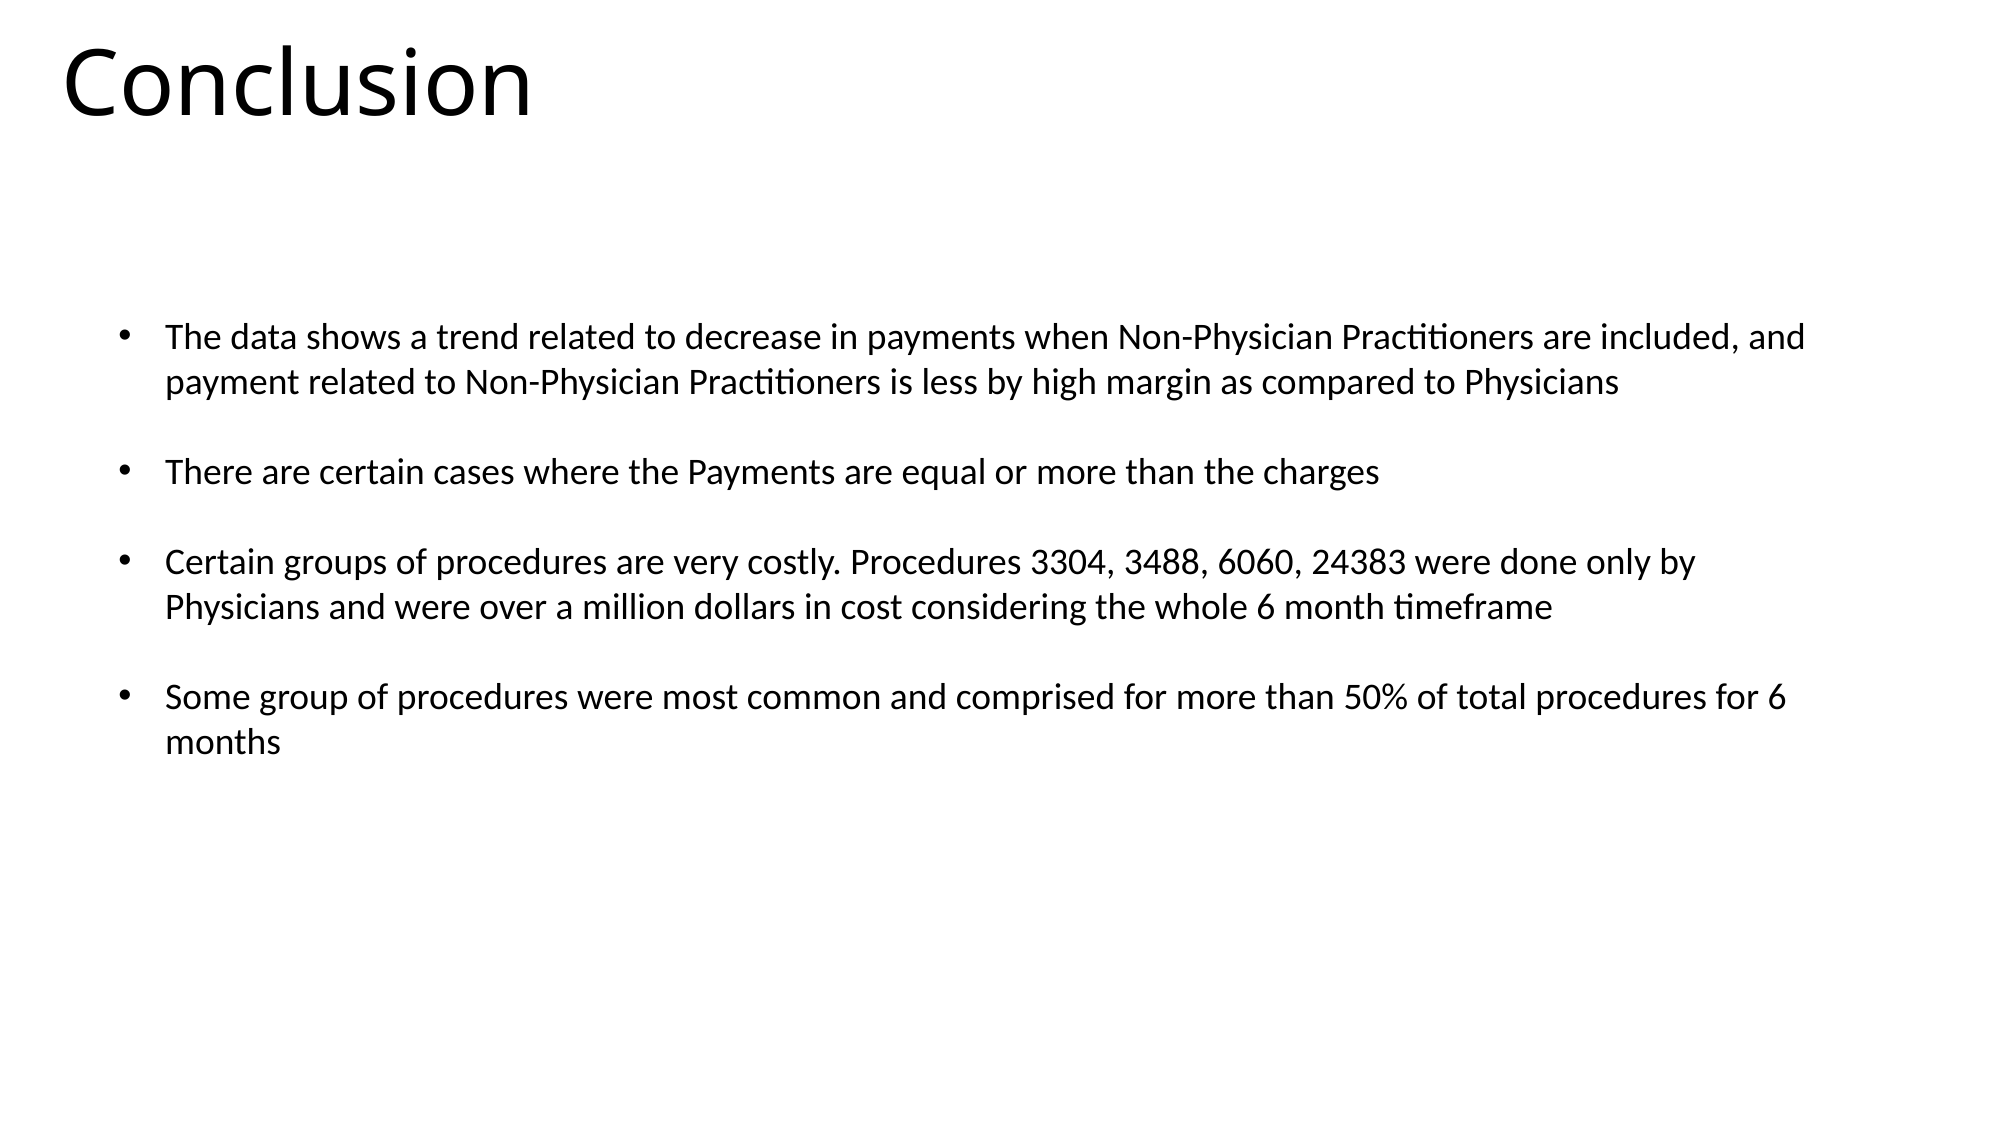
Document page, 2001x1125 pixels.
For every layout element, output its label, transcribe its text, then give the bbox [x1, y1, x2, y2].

text_box The data shows a trend related to decrease in payments when Non-Physician Practitioners are included, and payment related to Non-Physician Practitioners is less by high margin as compared to Physicians There are certain cases where the Payments are equal or more than the charges Certain groups of procedures are very costly. Procedures 3304, 3488, 6060, 24383 were done only by Physicians and were over a million dollars in cost considering the whole 6 month timeframe Some group of procedures were most common and comprised for more than 50% of total procedures for 6 months [103, 304, 1842, 770]
title Conclusion [46, 27, 1772, 144]
